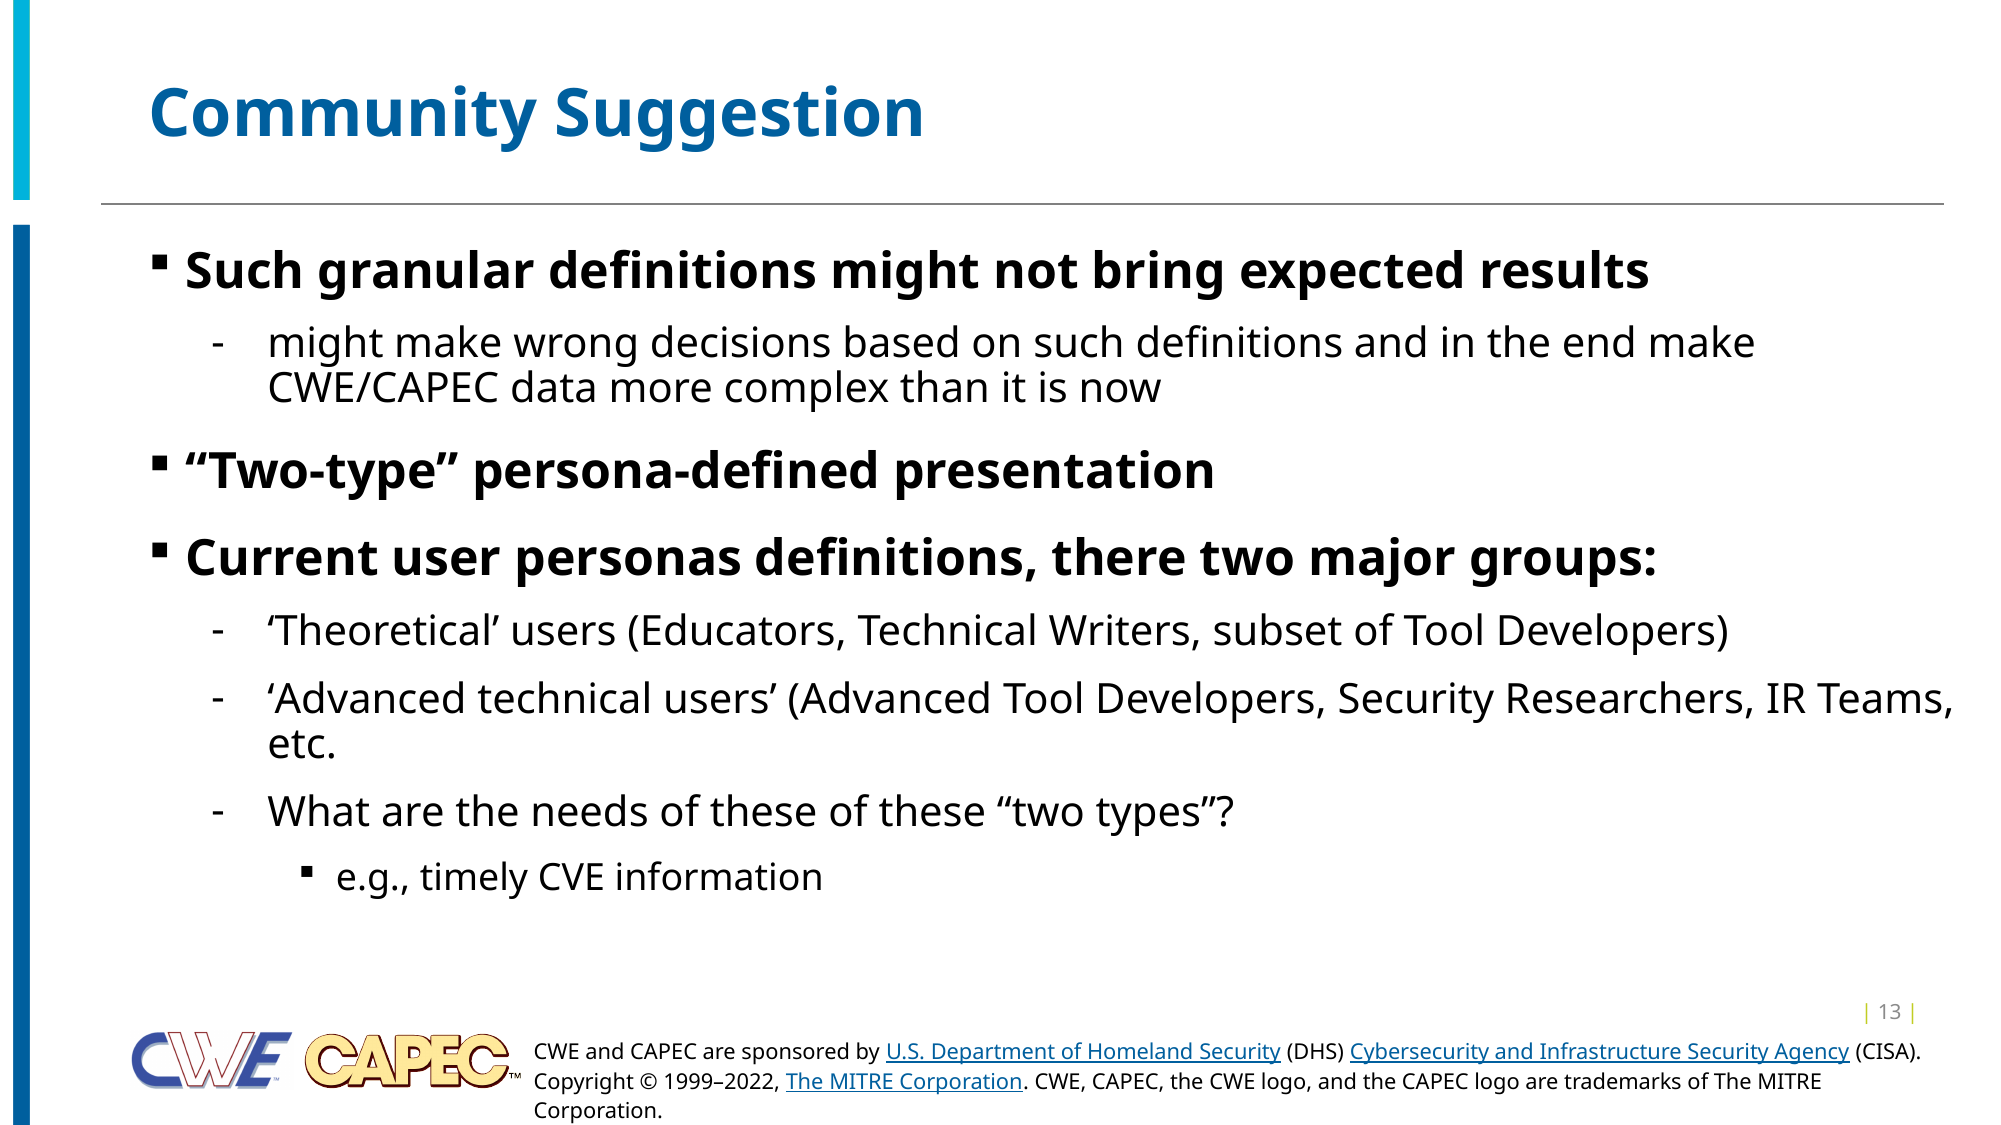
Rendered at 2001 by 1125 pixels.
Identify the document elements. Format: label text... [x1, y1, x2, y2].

title Community Suggestion [133, 45, 1664, 188]
slide_number | 13 | [1824, 1004, 1934, 1035]
picture [130, 1021, 527, 1099]
list Such granular definitions might not bring expected results might make wrong decisions based on such definitions and in the end make CWE/CAPEC data more complex than it is now “Two-type” persona-defined presentation Current user personas definitions, there two major groups: ‘Theoretical’ users (Educators, Technical Writers, subset of Tool Developers) ‘Advanced technical users’ (Advanced Tool Developers, Security Researchers, IR Teams, etc. What are the needs of these of these “two types”? e.g., timely CVE information [133, 237, 2000, 991]
